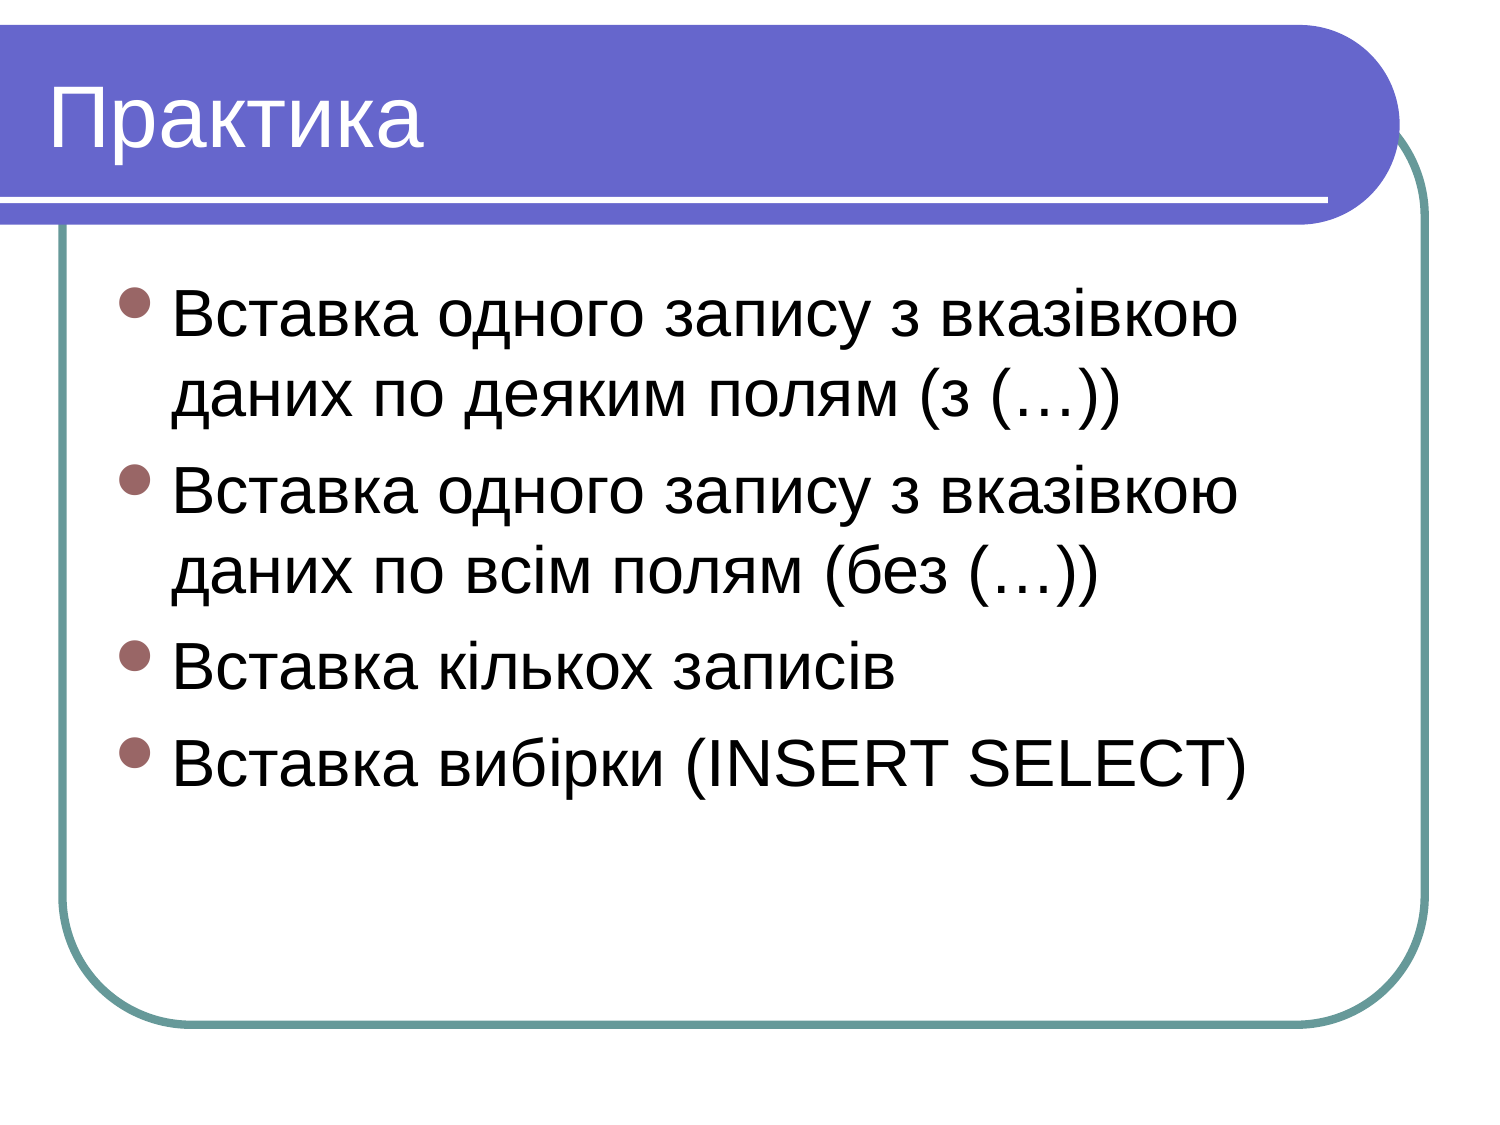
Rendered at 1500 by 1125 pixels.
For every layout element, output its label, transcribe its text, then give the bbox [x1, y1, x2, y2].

text_box Практика [32, 37, 1347, 188]
text_box Вставка одного запису з вказівкою даних по деяким полям (з (…)) Вставка одного запису з вказівкою даних по всім полям (без (…)) Вставка кількох записів Вставка вибірки (INSERT SELECT) [99, 262, 1400, 988]
